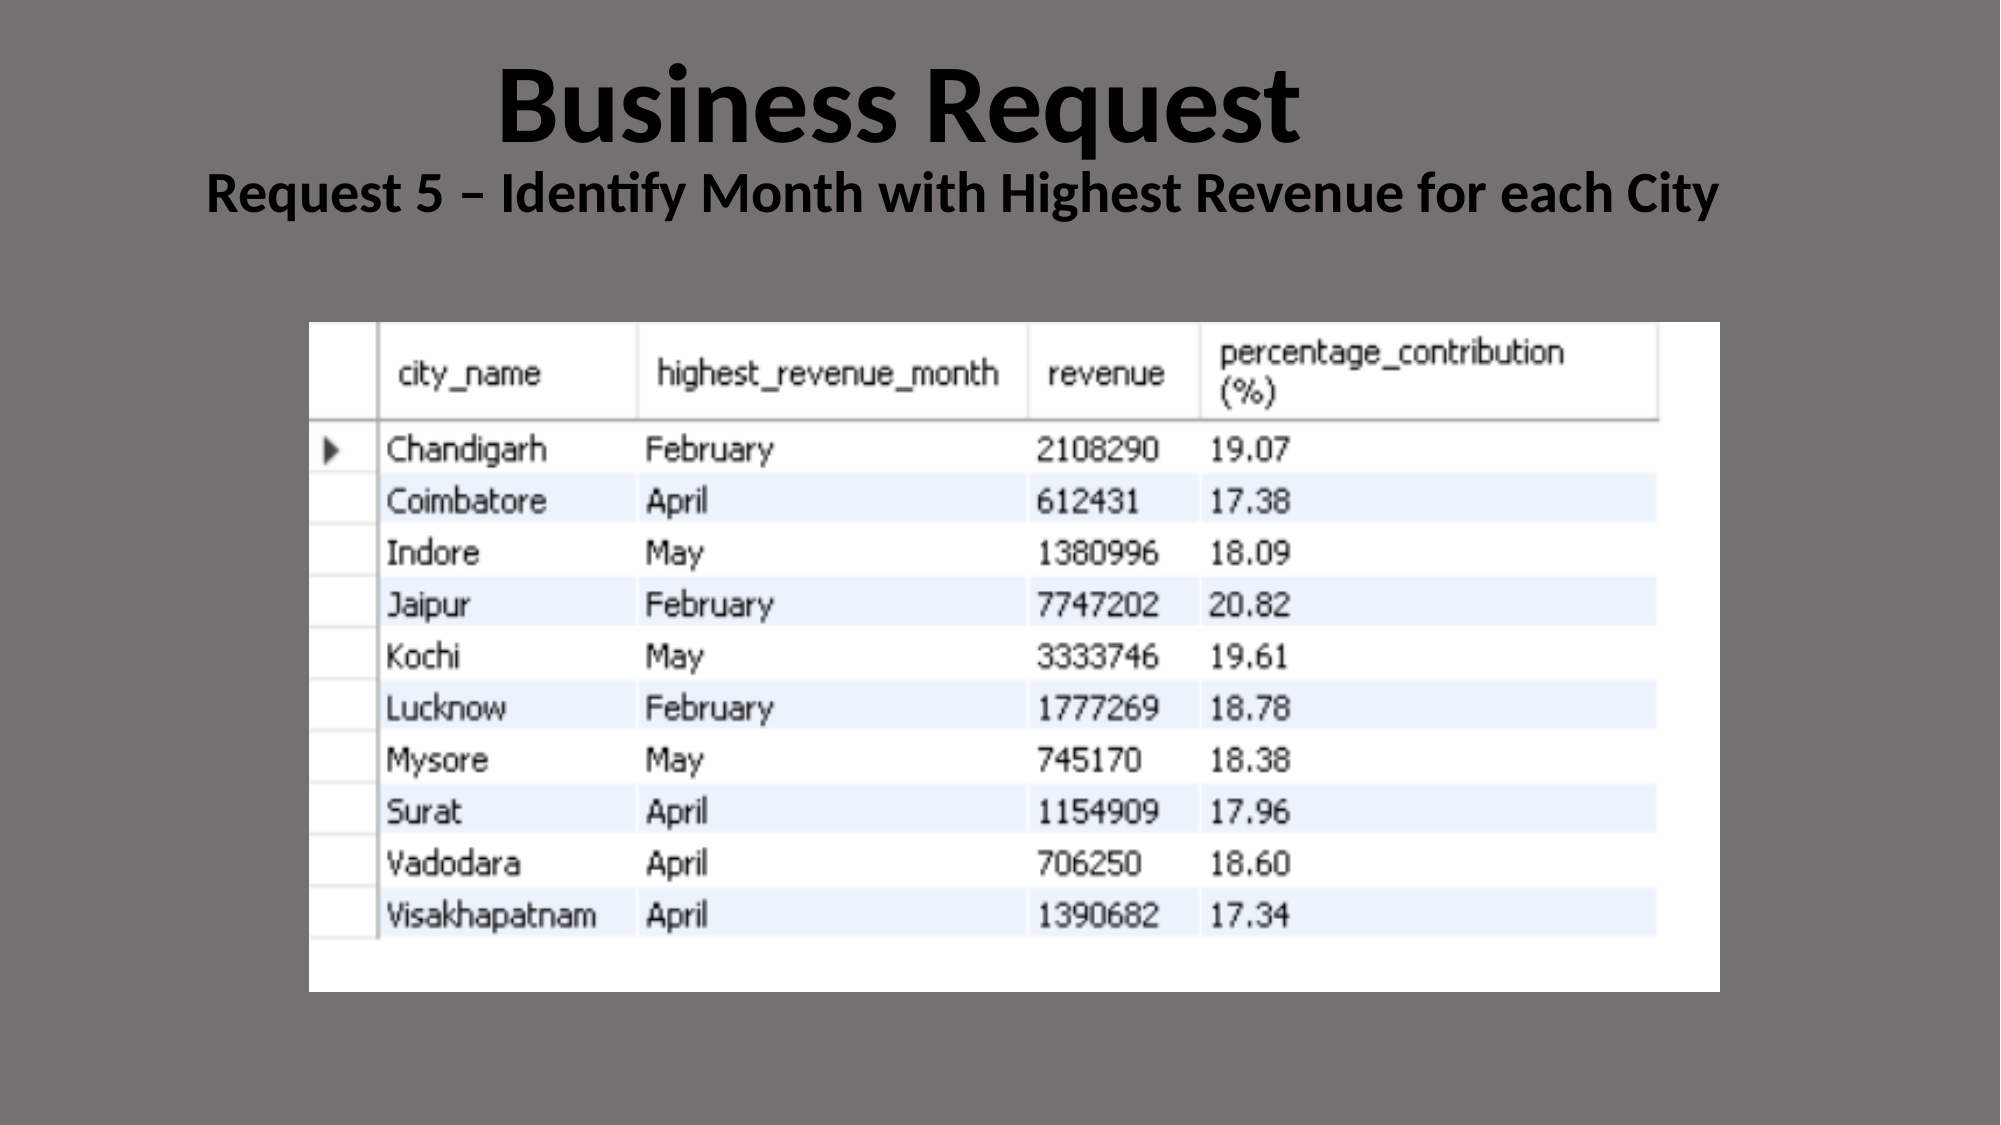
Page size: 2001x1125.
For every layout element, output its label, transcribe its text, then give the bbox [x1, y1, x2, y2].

text_box Request 5 – Identify Month with Highest Revenue for each City [191, 146, 1736, 232]
picture [309, 322, 1720, 992]
text_box Business Request [481, 22, 1319, 146]
